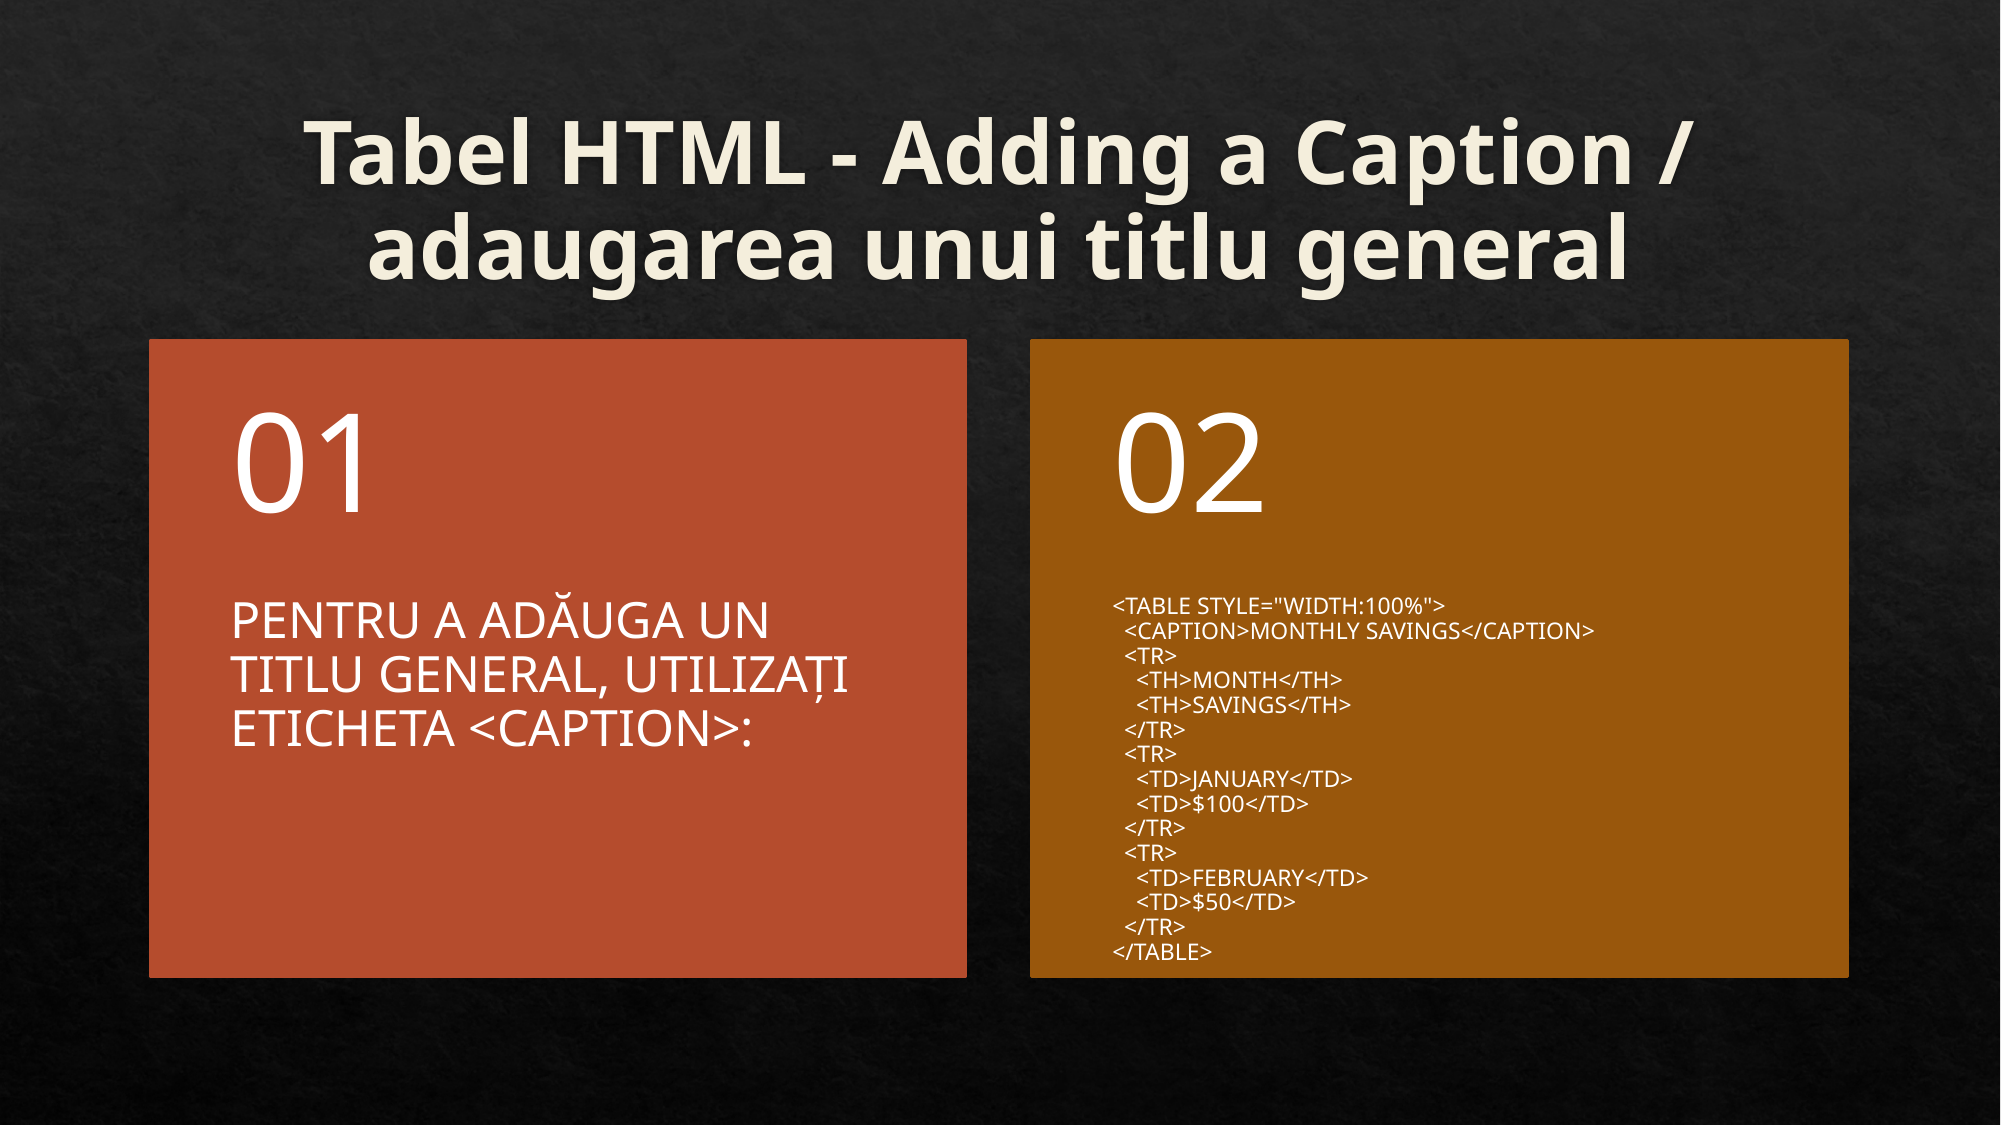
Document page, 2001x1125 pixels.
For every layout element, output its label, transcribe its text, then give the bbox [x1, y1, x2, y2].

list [149, 340, 1849, 977]
title Tabel HTML - Adding a Caption / adaugarea unui titlu general [149, 99, 1849, 307]
